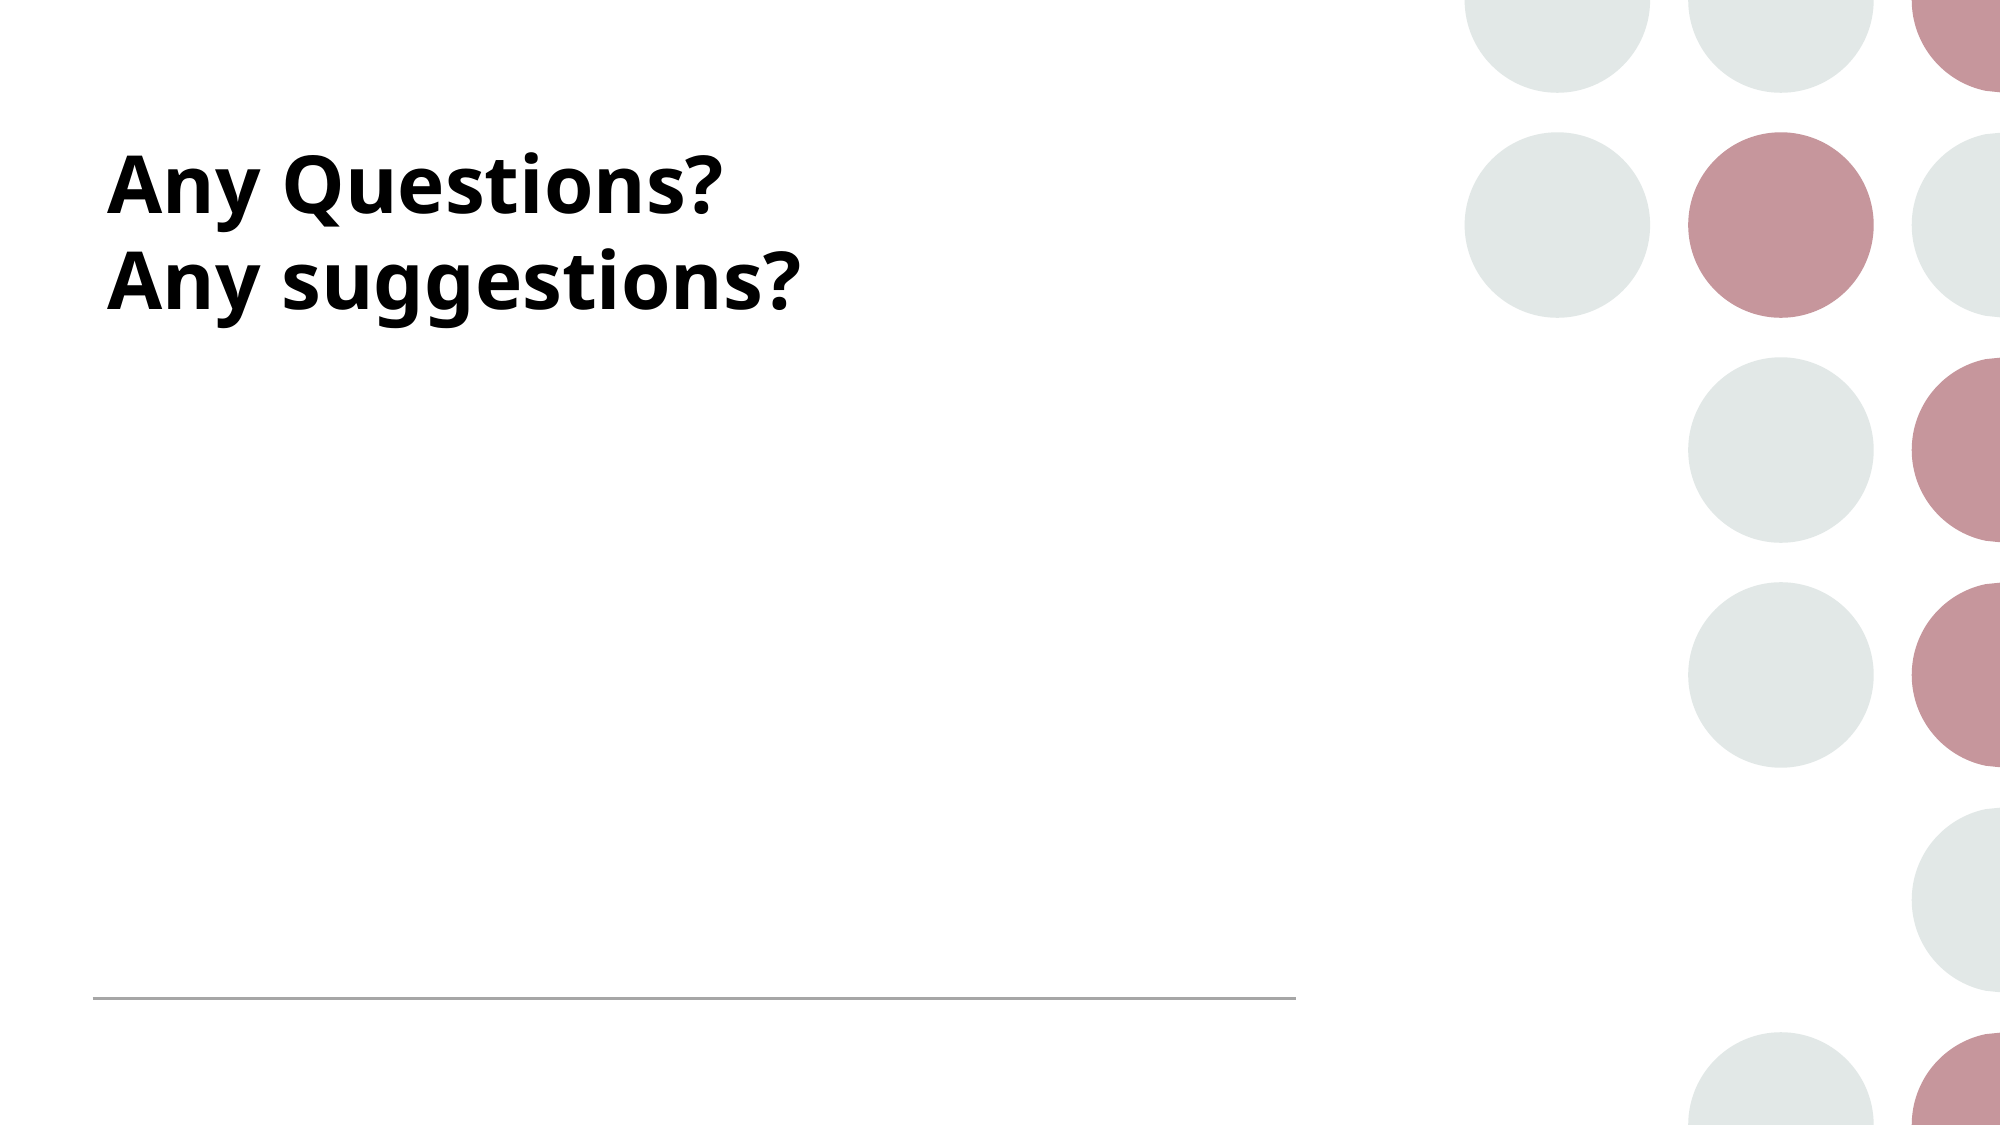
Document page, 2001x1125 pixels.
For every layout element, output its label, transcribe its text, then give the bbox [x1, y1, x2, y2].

title Any Questions? Any suggestions? [92, 126, 1297, 335]
